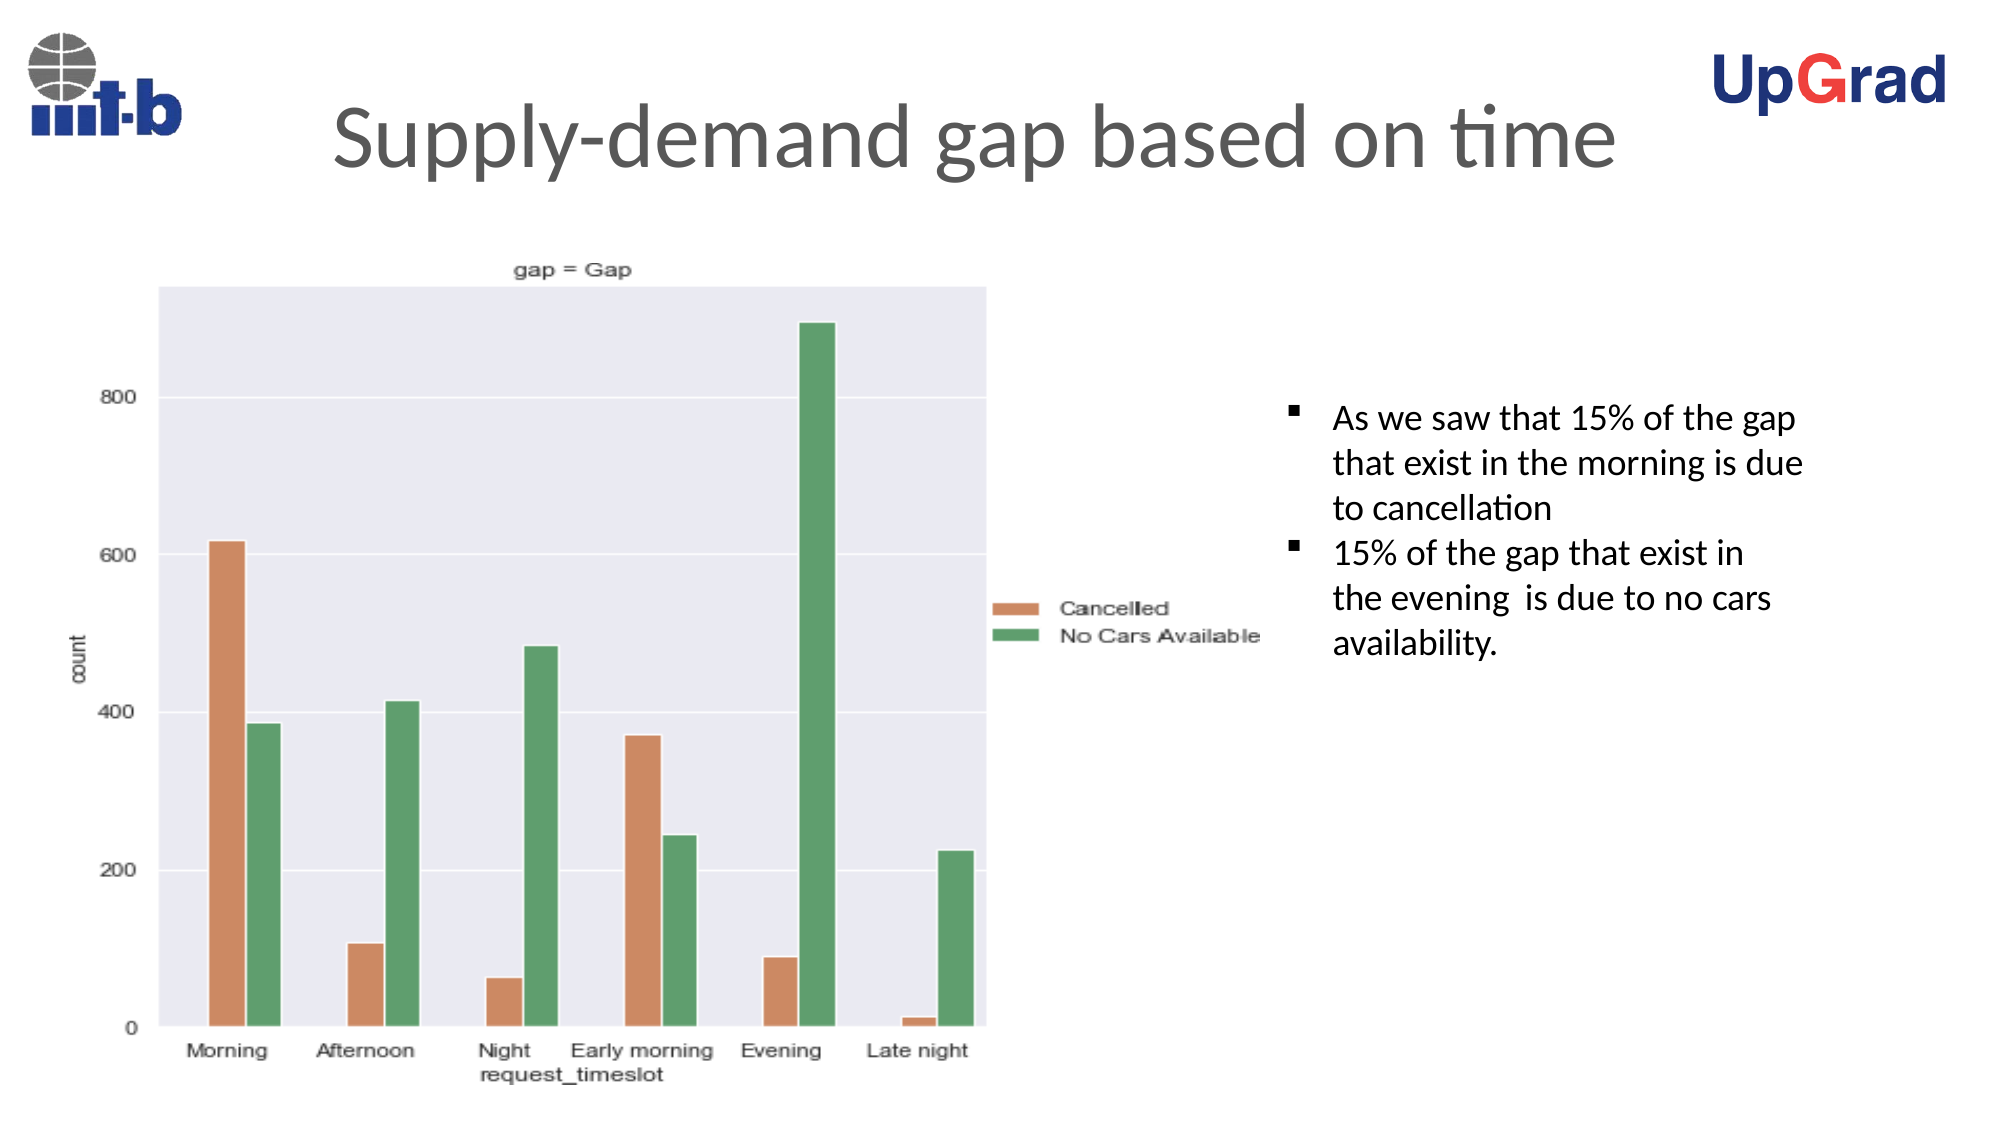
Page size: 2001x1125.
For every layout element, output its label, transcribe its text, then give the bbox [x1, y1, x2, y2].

title Supply-demand gap based on time [258, 30, 1689, 265]
text_box As we saw that 15% of the gap that exist in the morning is due to cancellation 15% of the gap that exist in the evening is due to no cars availability. [1283, 391, 1842, 664]
picture [27, 32, 182, 136]
picture [1714, 53, 1945, 116]
picture [69, 263, 1261, 1085]
